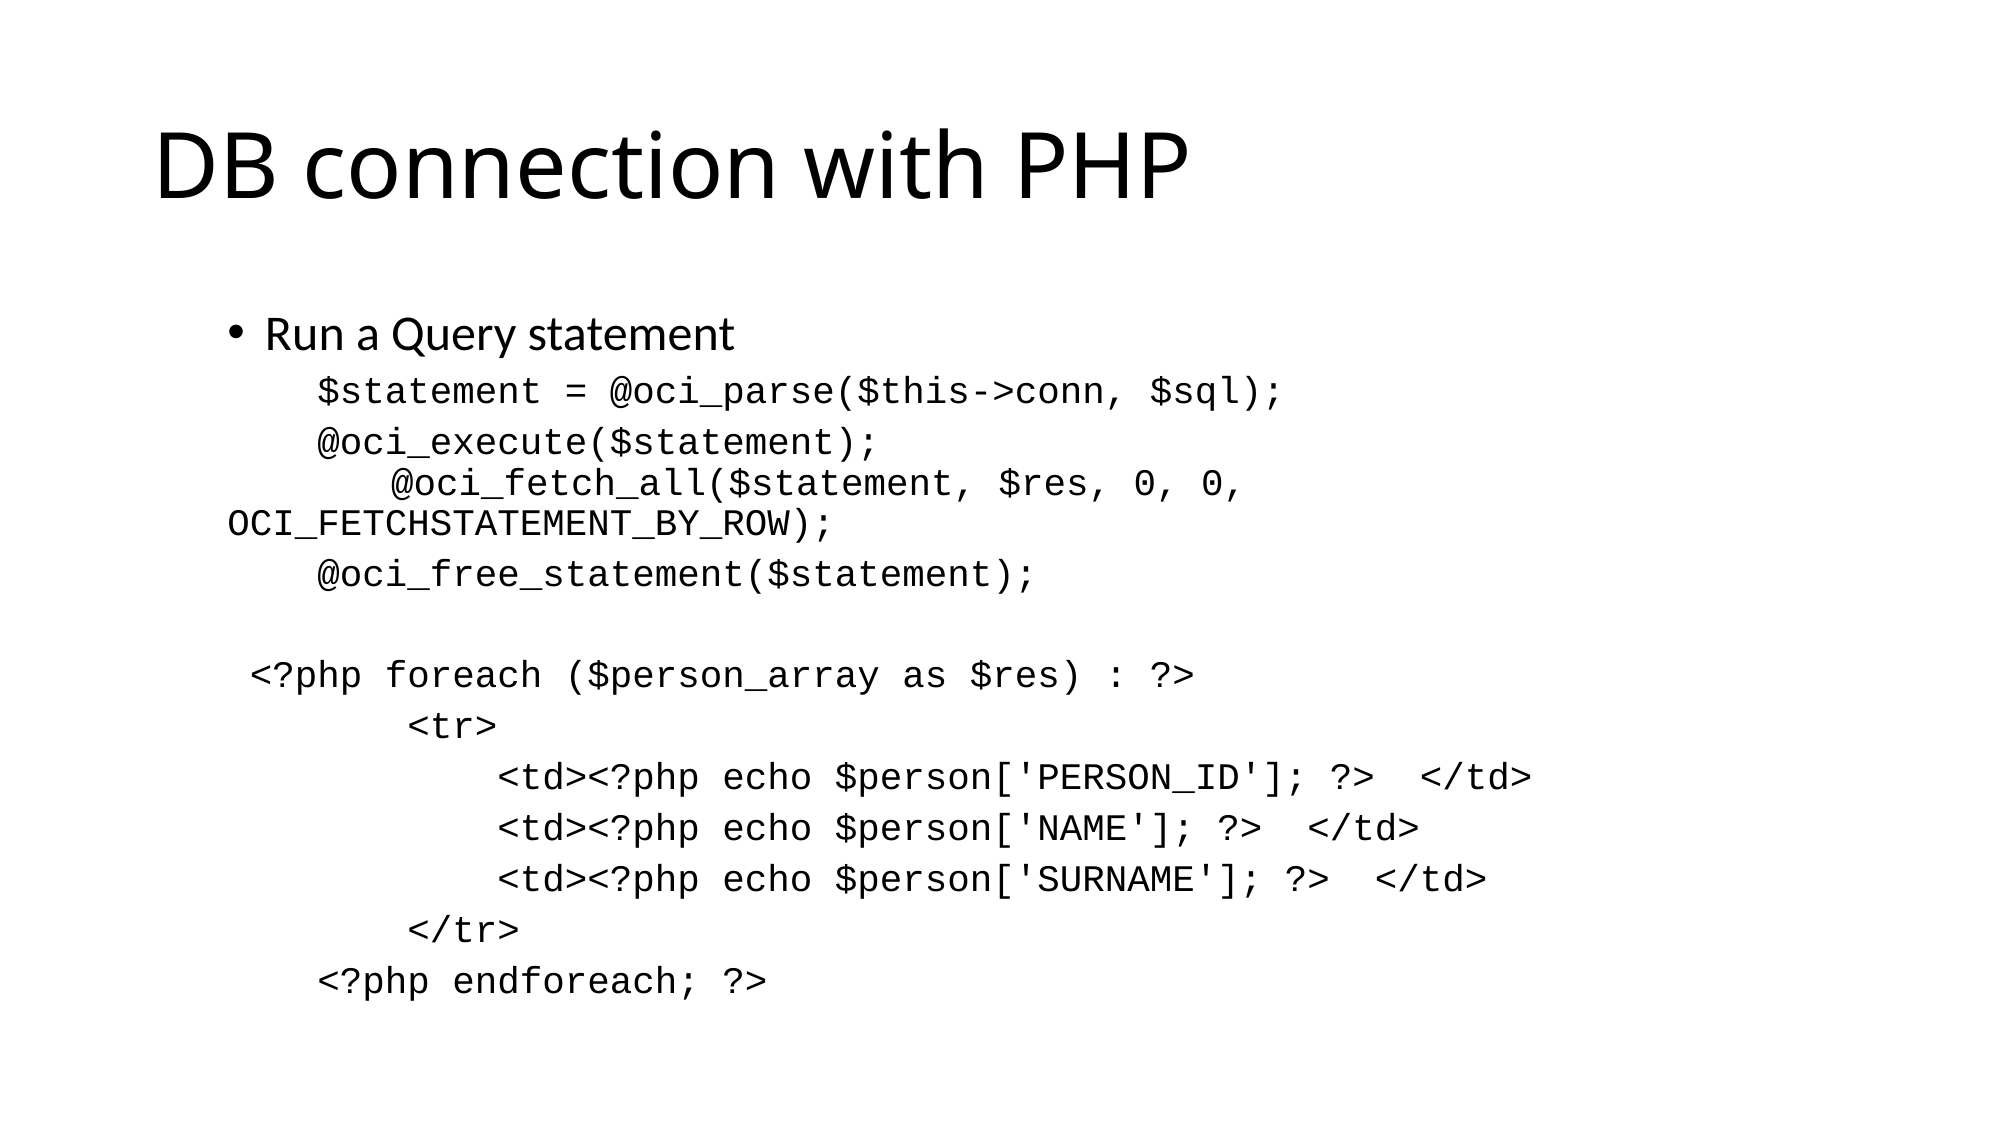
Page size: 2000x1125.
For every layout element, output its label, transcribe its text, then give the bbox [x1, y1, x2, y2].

list Run a Query statement $statement = @oci_parse($this->conn, $sql); @oci_execute($statement); @oci_fetch_all($statement, $res, 0, 0, OCI_FETCHSTATEMENT_BY_ROW); @oci_free_statement($statement); <?php foreach ($person_array as $res) : ?> <tr> <td><?php echo $person['PERSON_ID']; ?> </td> <td><?php echo $person['NAME']; ?> </td> <td><?php echo $person['SURNAME']; ?> </td> </tr> <?php endforeach; ?> [137, 299, 1862, 1014]
title DB connection with PHP [137, 59, 1862, 278]
